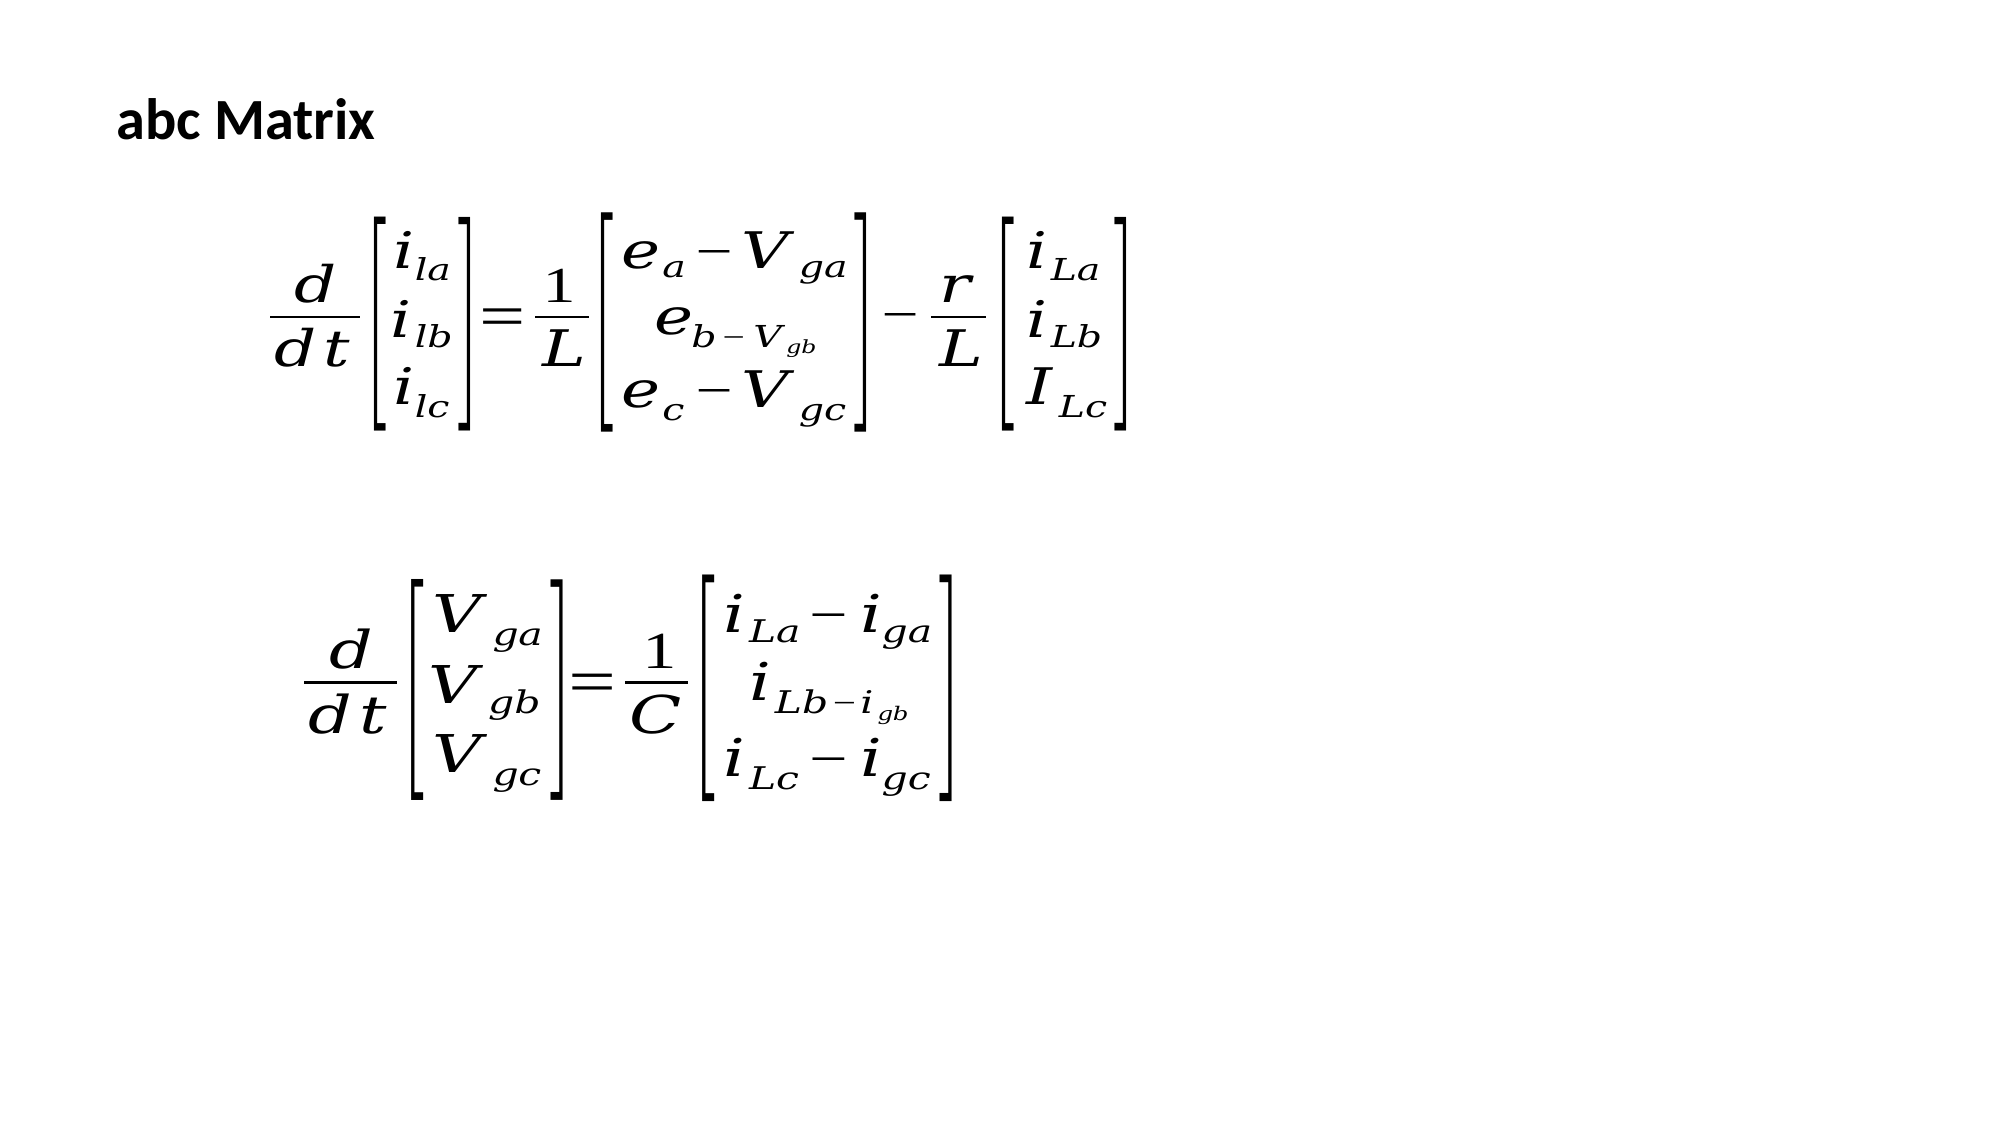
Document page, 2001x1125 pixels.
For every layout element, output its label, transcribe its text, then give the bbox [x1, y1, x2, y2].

text_box abc Matrix [88, 73, 748, 159]
